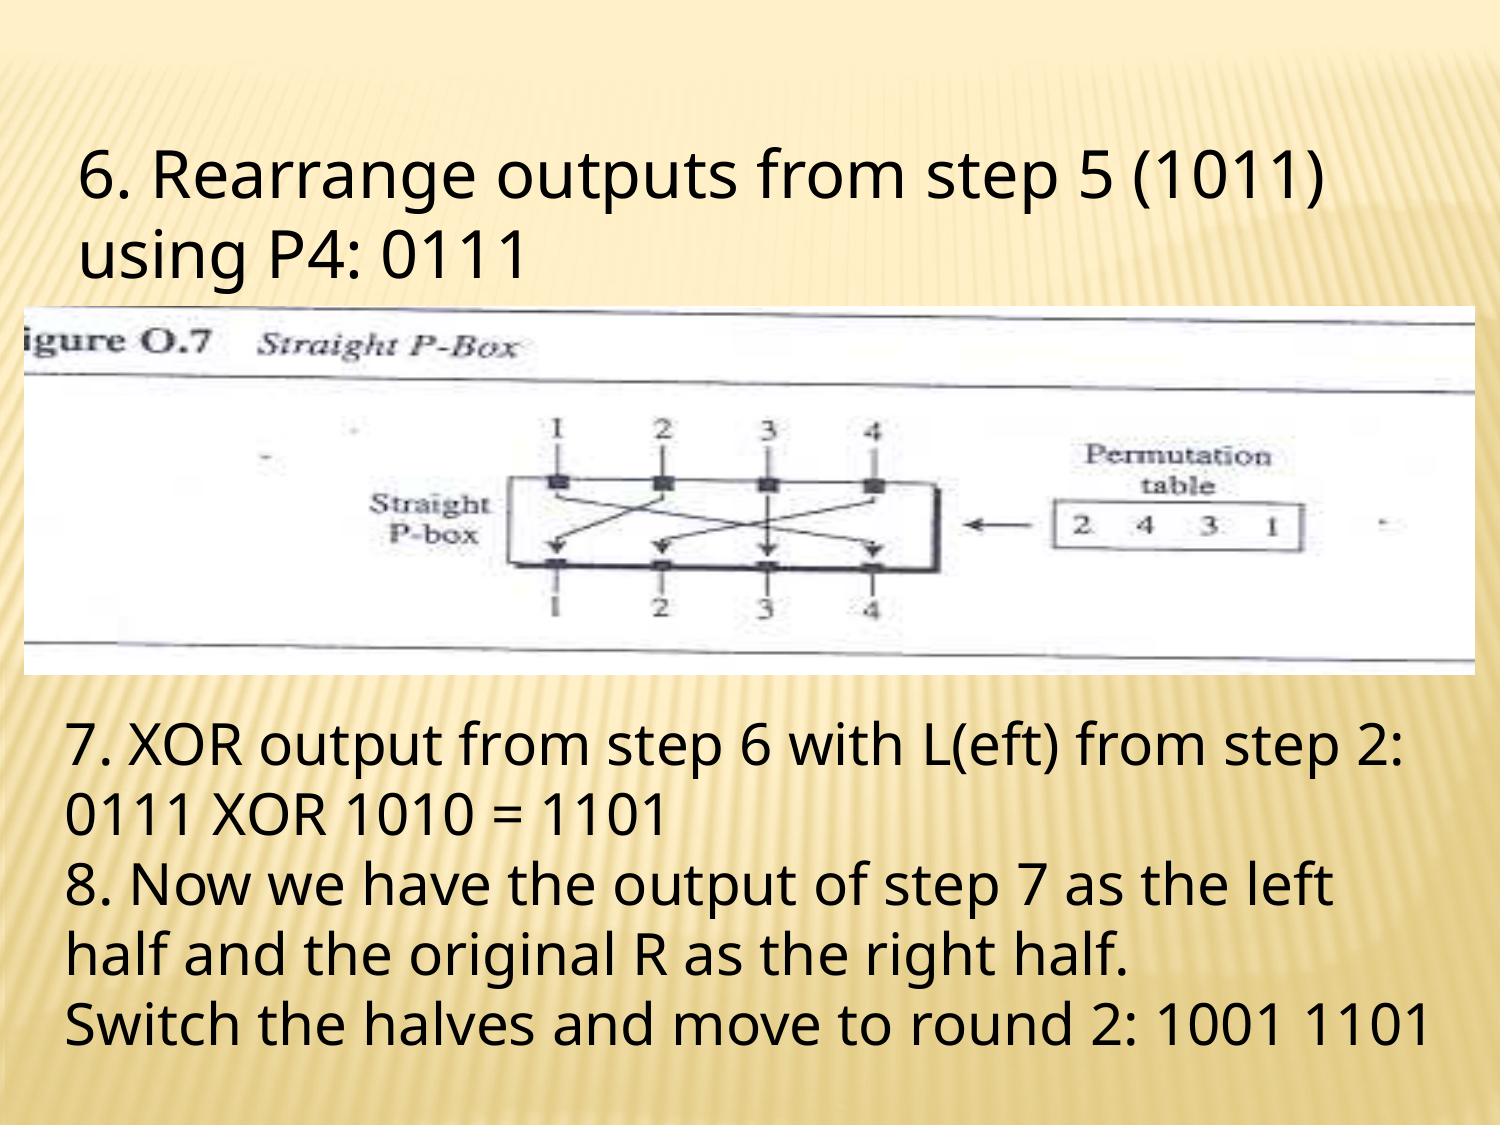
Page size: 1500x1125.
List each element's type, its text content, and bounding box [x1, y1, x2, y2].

picture [24, 305, 1476, 676]
text_box 7. XOR output from step 6 with L(eft) from step 2: 0111 XOR 1010 = 1101 8. Now we have the output of step 7 as the left half and the original R as the right half. Switch the halves and move to round 2: 1001 1101 [49, 699, 1463, 1065]
text_box 6. Rearrange outputs from step 5 (1011) using P4: 0111 [62, 124, 1425, 300]
